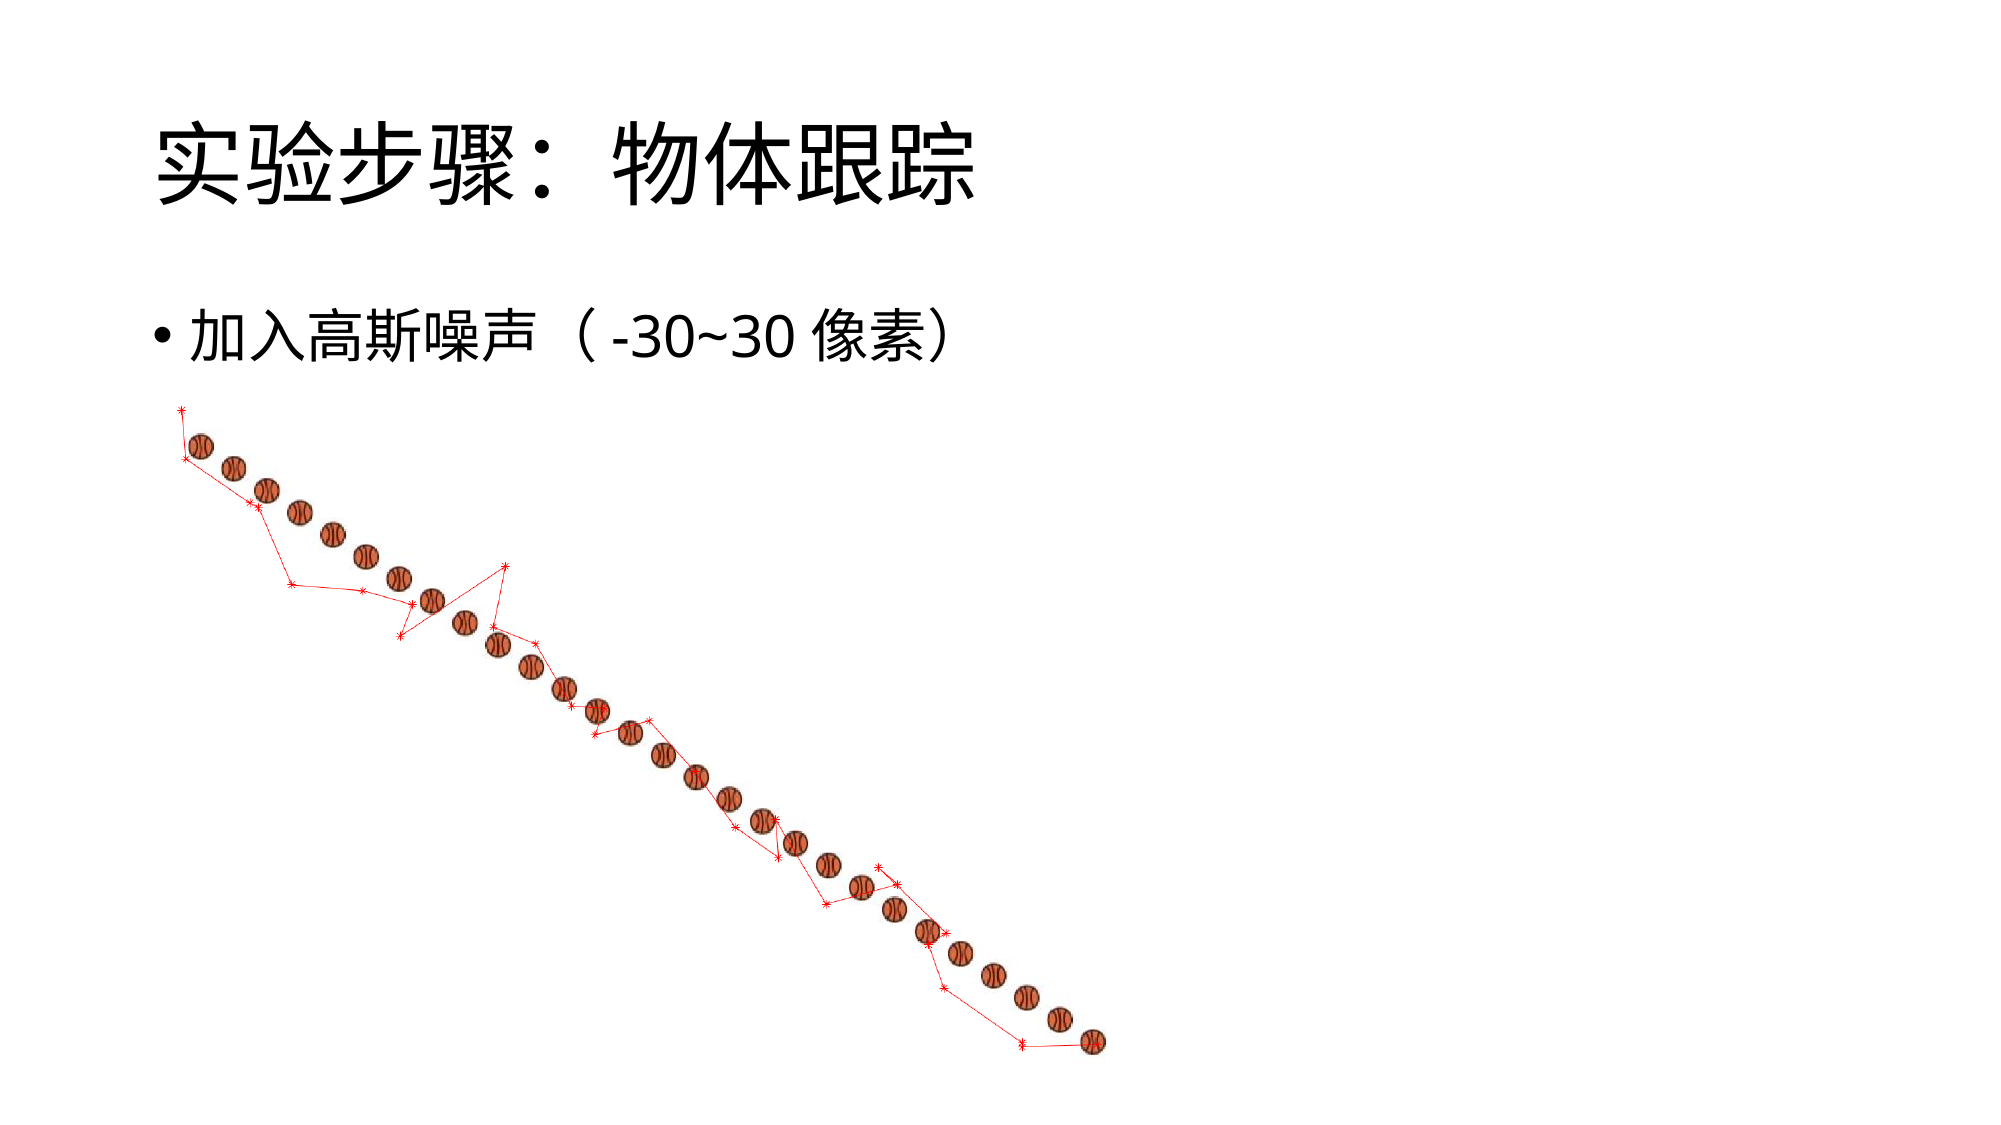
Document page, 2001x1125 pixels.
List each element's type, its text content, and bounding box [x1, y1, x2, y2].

picture [169, 404, 1114, 1066]
title 实验步骤：物体跟踪 [137, 59, 1863, 278]
list 加入高斯噪声（-30~30像素） [137, 299, 1863, 1014]
